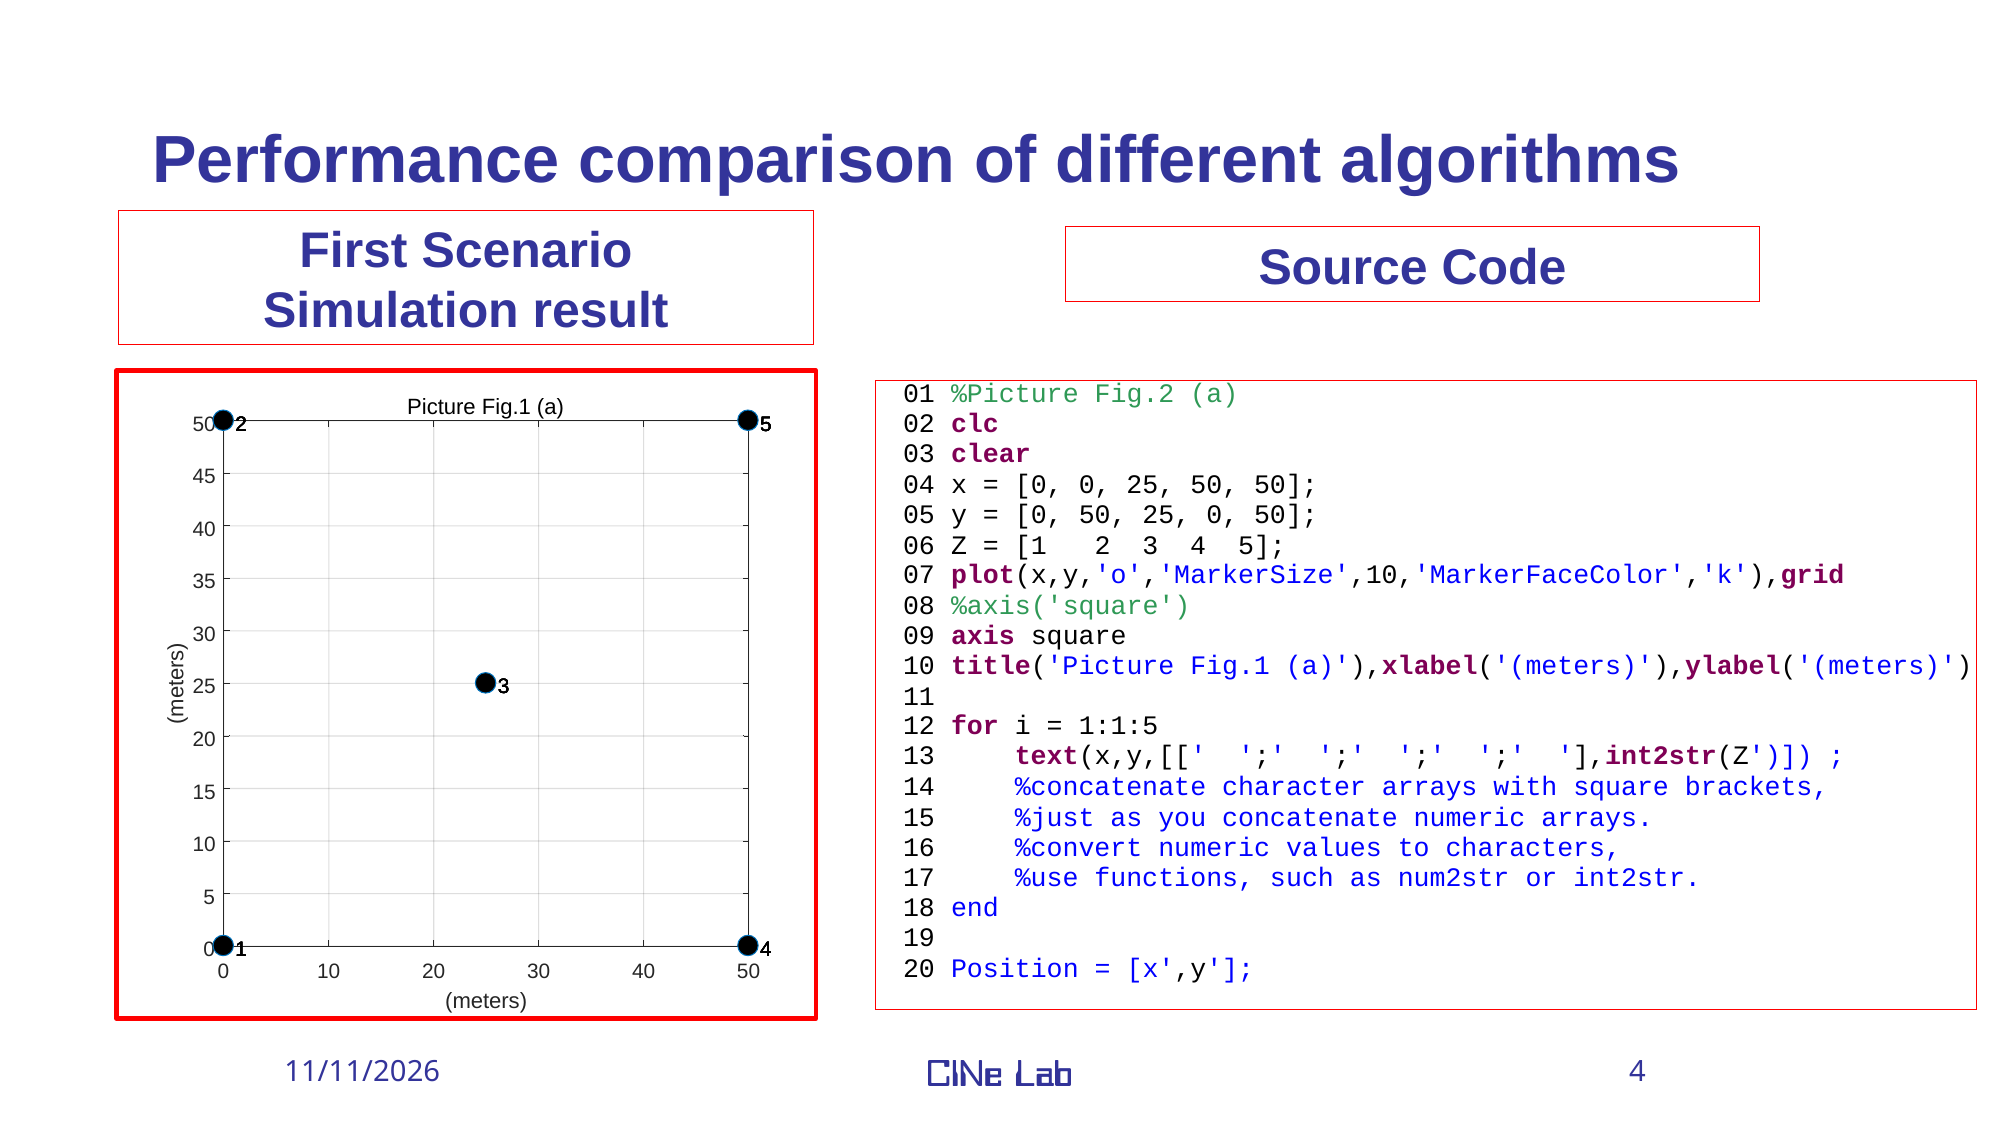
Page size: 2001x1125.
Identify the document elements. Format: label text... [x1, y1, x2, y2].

text_box First Scenario Simulation result [118, 210, 814, 345]
picture [928, 1060, 1071, 1086]
text_box Source Code [1065, 226, 1760, 302]
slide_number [137, 1042, 588, 1103]
title Performance comparison of different algorithms [137, 52, 1863, 271]
slide_number 4 [1412, 1042, 1863, 1103]
picture [875, 380, 1977, 1010]
picture [118, 372, 814, 1017]
